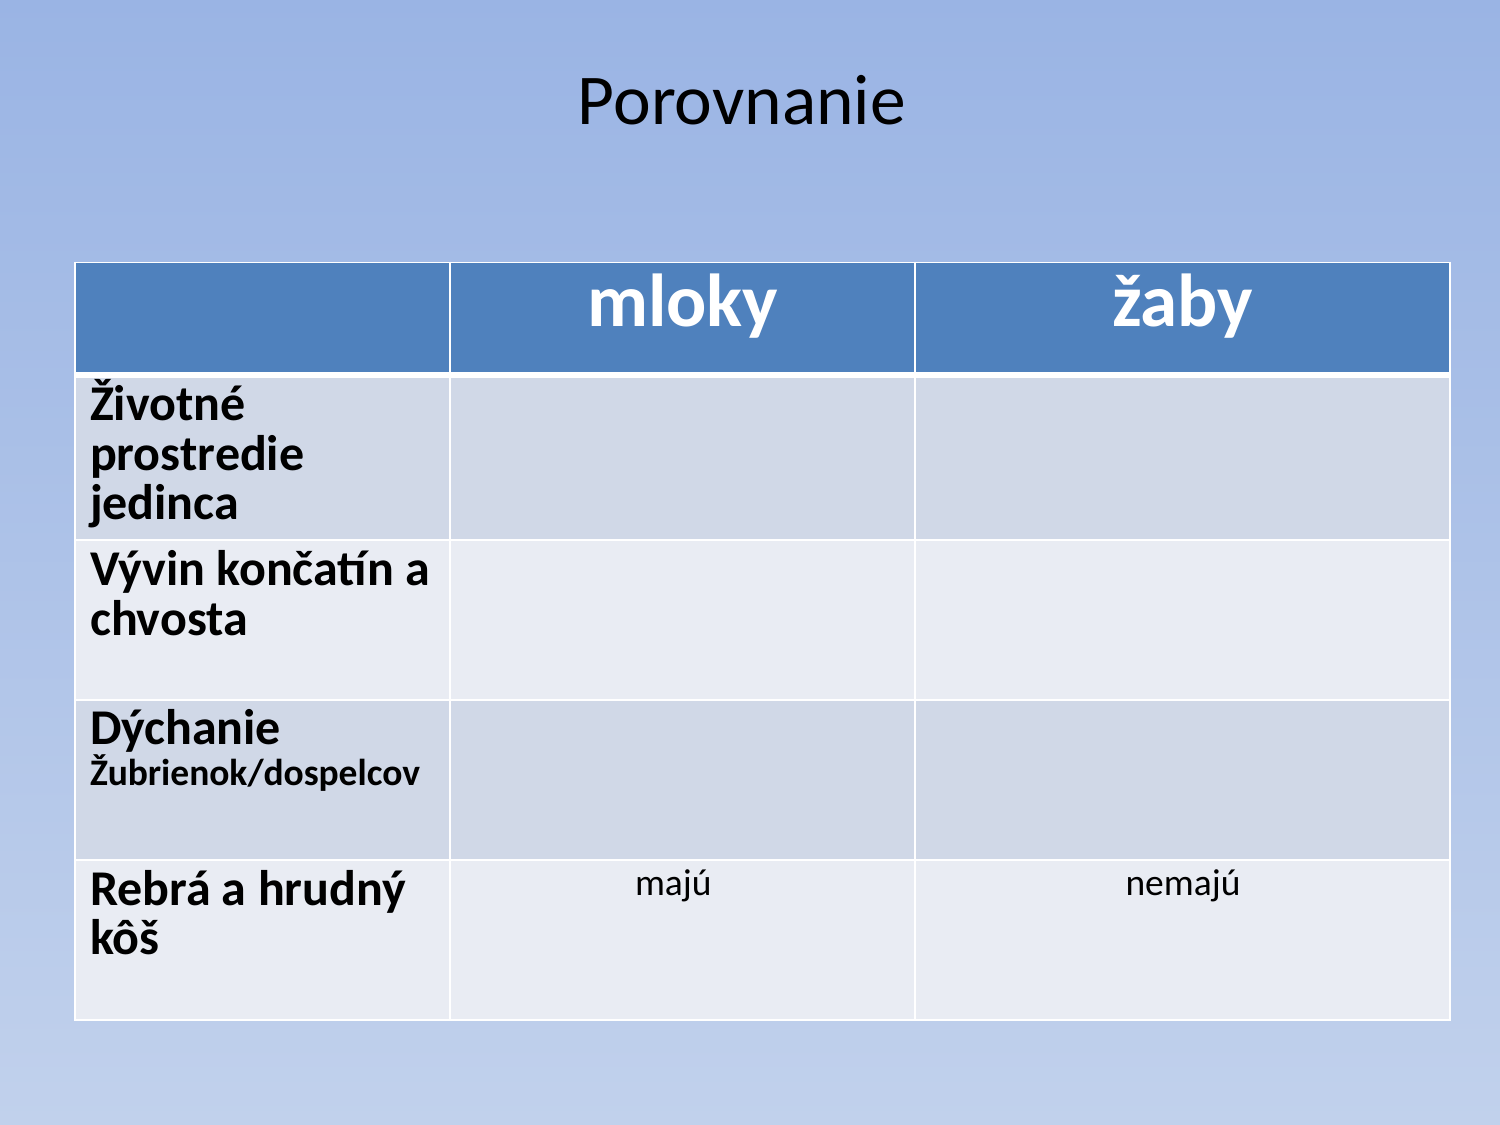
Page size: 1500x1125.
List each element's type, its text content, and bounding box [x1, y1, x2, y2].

table_cell Rebrá a hrudný kôš [76, 861, 449, 1019]
table_cell [916, 378, 1449, 539]
table_cell [916, 701, 1449, 859]
table_cell Dýchanie Žubrienok/dospelcov [76, 701, 449, 859]
table_header mloky [451, 263, 914, 372]
table_header [76, 263, 449, 372]
table_cell [451, 541, 914, 699]
table_cell Vývin končatín a chvosta [76, 541, 449, 699]
title Porovnanie [75, 45, 1425, 233]
table_cell majú [451, 861, 914, 1019]
table_cell Životné prostredie jedinca [76, 378, 449, 539]
table_cell [451, 378, 914, 539]
table_cell [451, 701, 914, 859]
table_header žaby [916, 263, 1449, 372]
table_cell nemajú [916, 861, 1449, 1019]
table_cell [916, 541, 1449, 699]
